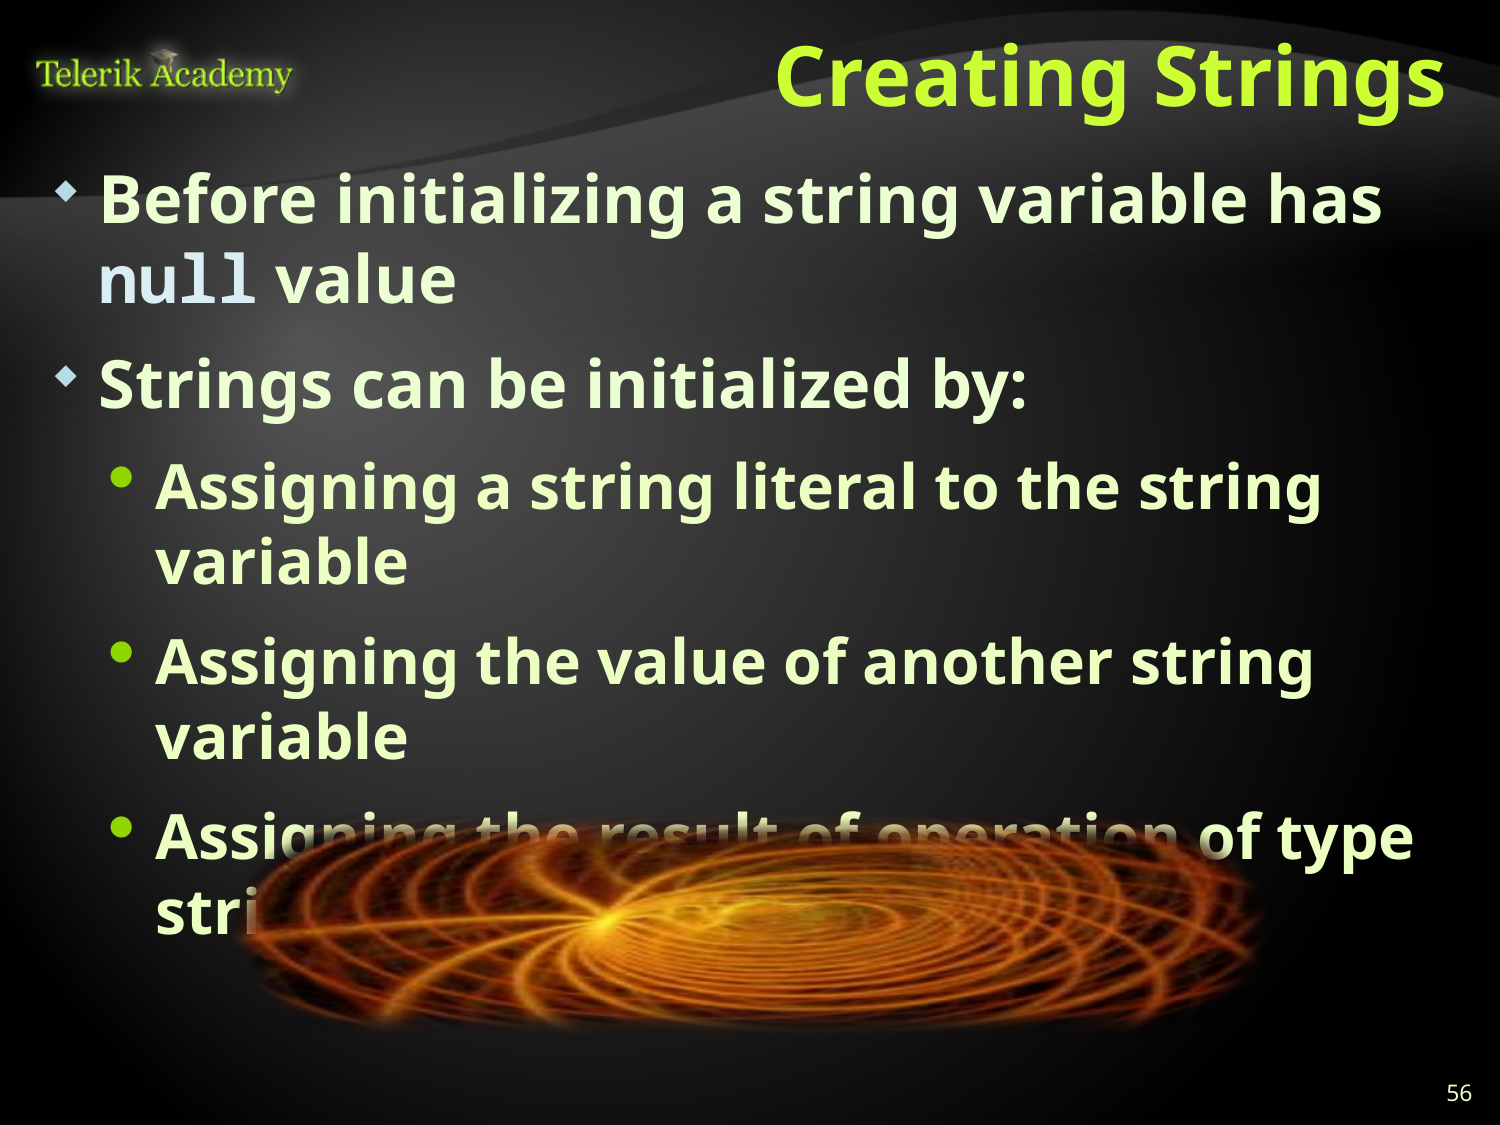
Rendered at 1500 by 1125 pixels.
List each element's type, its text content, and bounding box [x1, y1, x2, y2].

list Before initializing a string variable has null value Strings can be initialized by: Assigning a string literal to the string variable Assigning the value of another string variable Assigning the result of operation of type string [37, 149, 1463, 1100]
slide_number 56 [1412, 1074, 1488, 1113]
title Creating Strings [300, 12, 1463, 149]
picture [0, 0, 1500, 1125]
